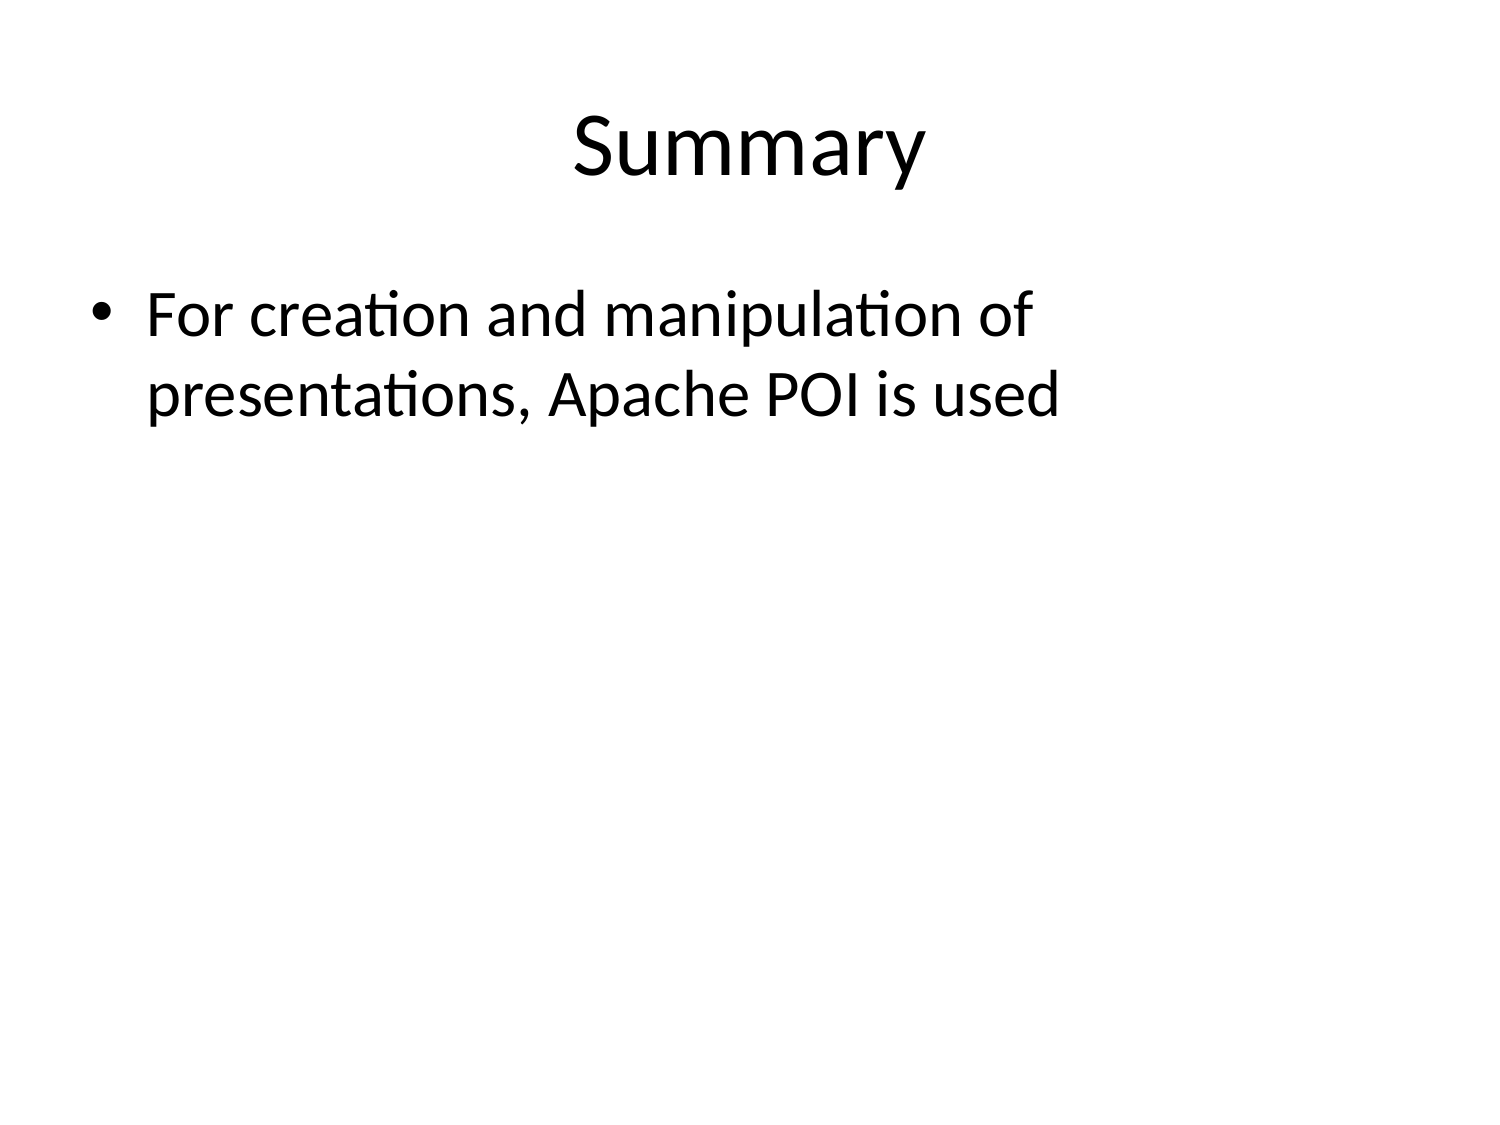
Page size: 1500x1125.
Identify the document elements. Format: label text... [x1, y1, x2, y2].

list For creation and manipulation of presentations, Apache POI is used [75, 262, 1425, 1005]
title Summary [75, 45, 1425, 233]
